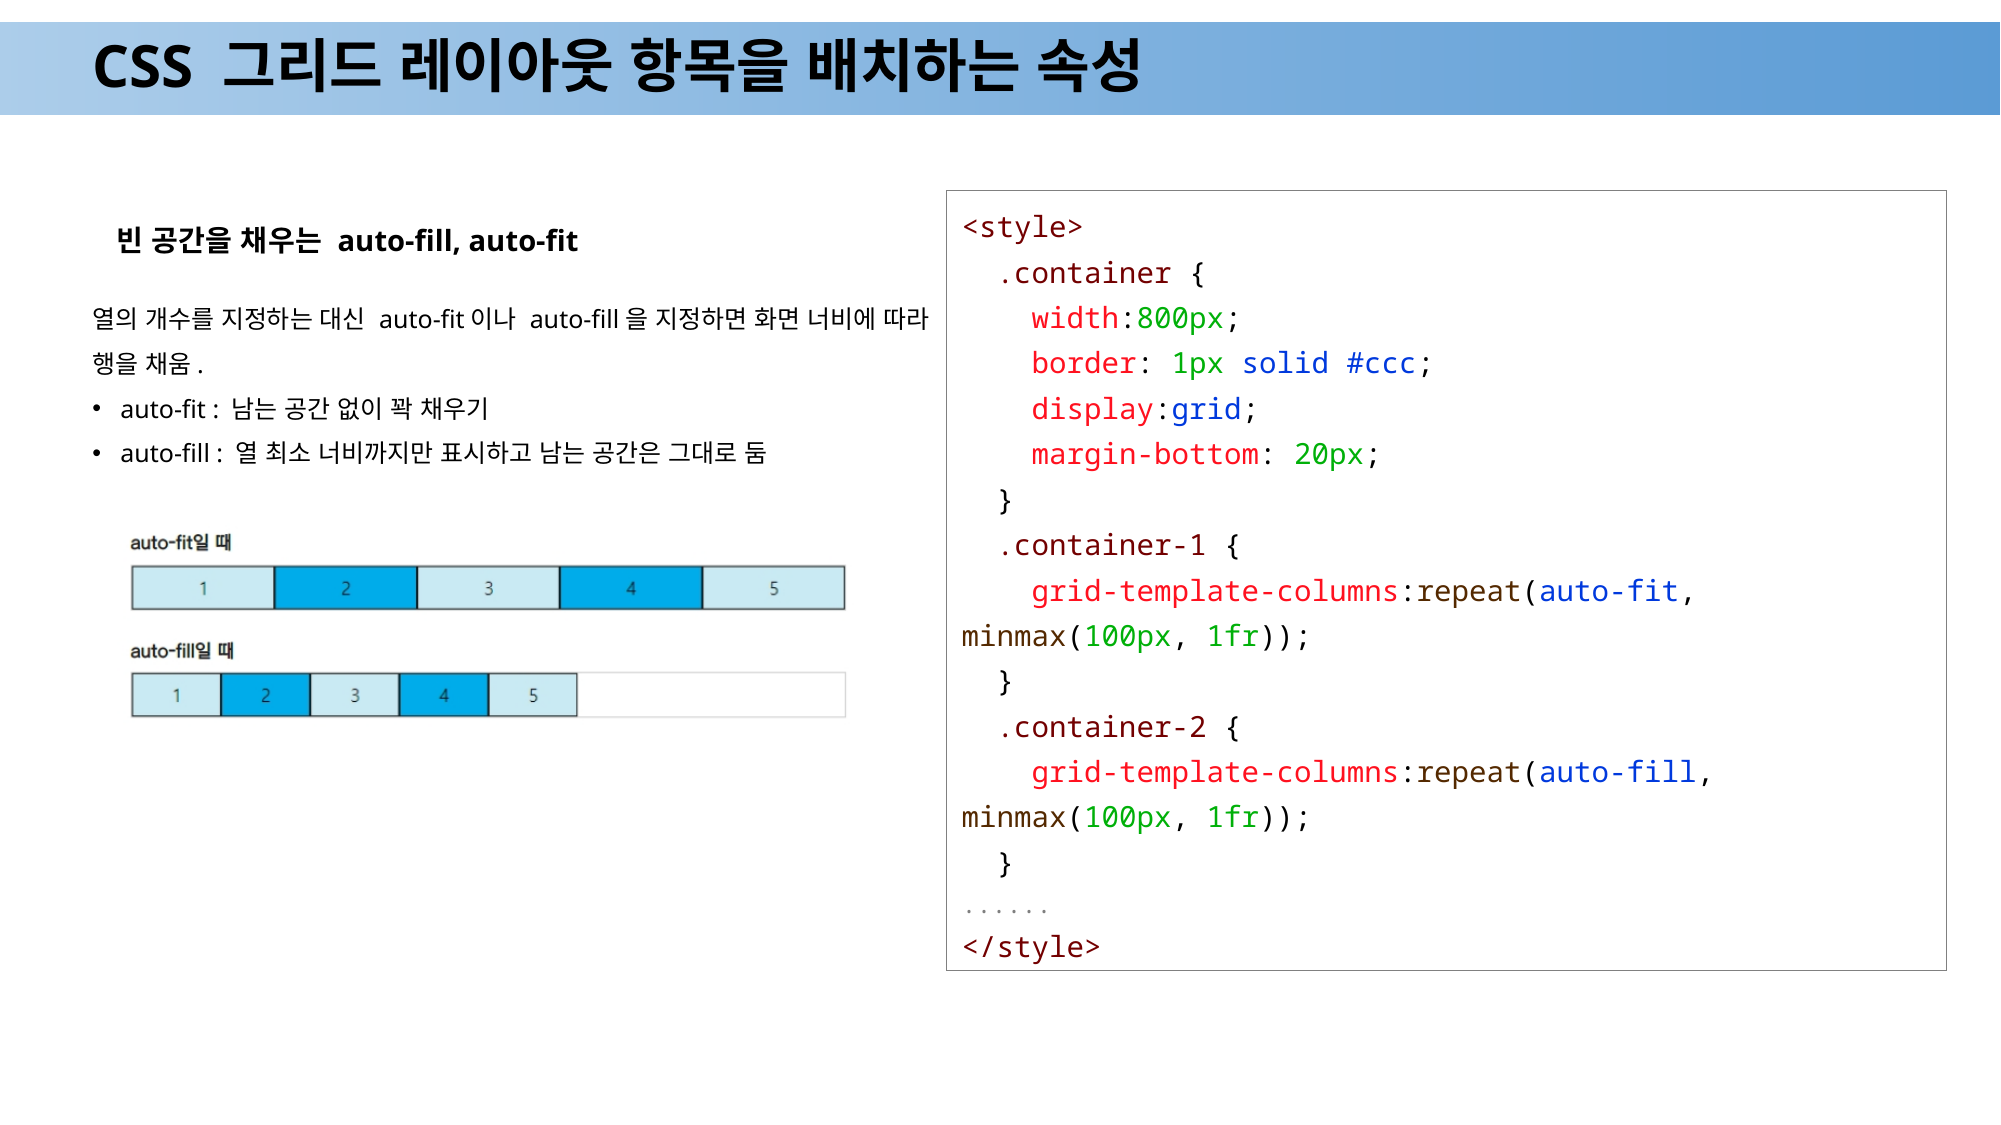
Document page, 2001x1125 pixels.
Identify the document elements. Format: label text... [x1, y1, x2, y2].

text_box 빈 공간을 채우는 auto-fill, auto-fit [101, 197, 931, 265]
text_box 열의 개수를 지정하는 대신 auto-fit이나 auto-fill을 지정하면 화면 너비에 따라 행을 채움. auto-fit : 남는 공간 없이 꽉 채우기 auto-fill : 열 최소 너비까지만 표시하고 남는 공간은 그대로 둠 [77, 281, 946, 476]
picture [101, 520, 873, 727]
title CSS 그리드 레이아웃 항목을 배치하는 속성 [77, 22, 1569, 116]
text_box <style> .container { width:800px; border: 1px solid #ccc; display:grid; margin-bottom: 20px; } .container-1 { grid-template-columns:repeat(auto-fit, minmax(100px, 1fr)); } .container-2 { grid-template-columns:repeat(auto-fill, minmax(100px, 1fr)); } ...... </style> [946, 190, 1947, 971]
